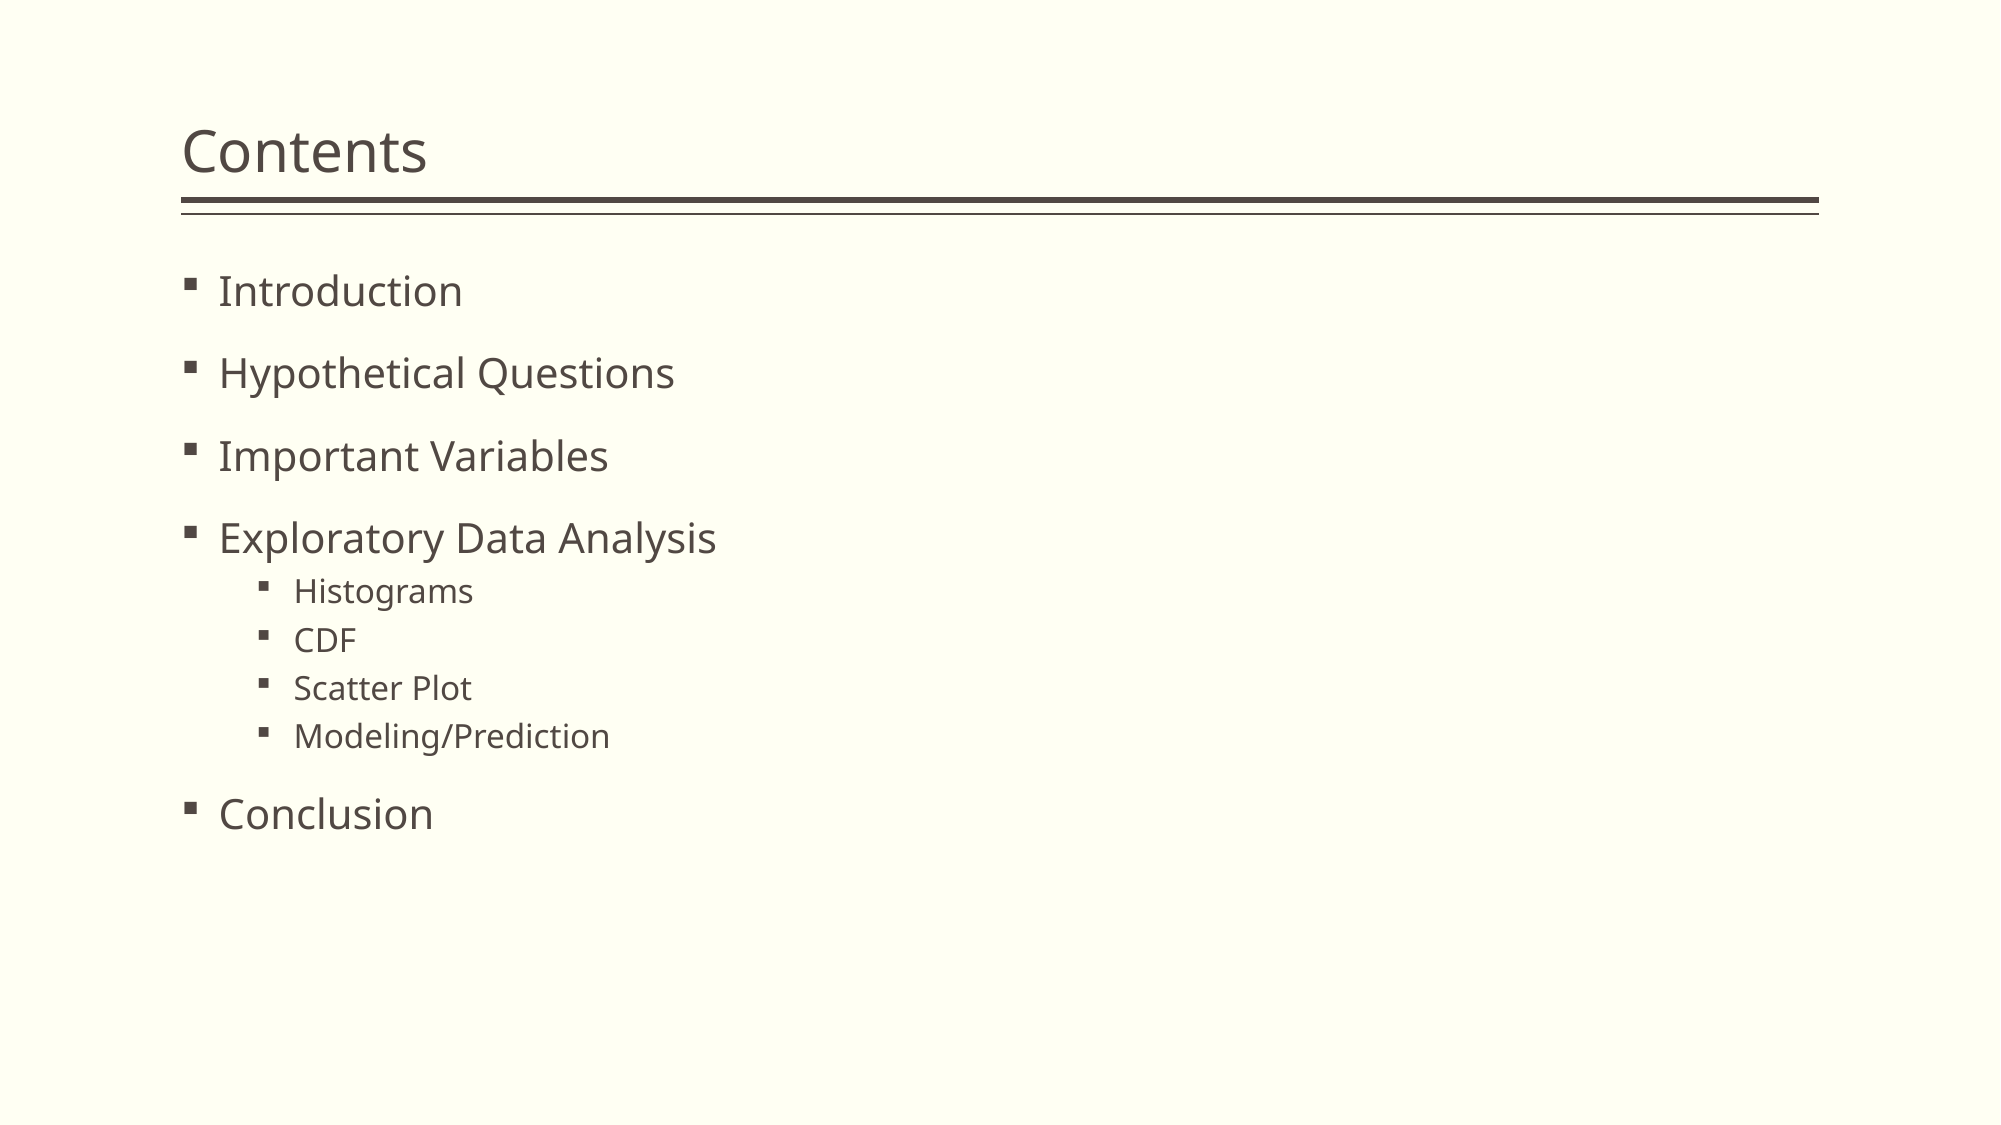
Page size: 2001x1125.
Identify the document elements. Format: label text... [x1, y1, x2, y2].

title Contents [181, 12, 1819, 193]
list Introduction Hypothetical Questions Important Variables Exploratory Data Analysis Histograms CDF Scatter Plot Modeling/Prediction Conclusion [181, 262, 1819, 1013]
